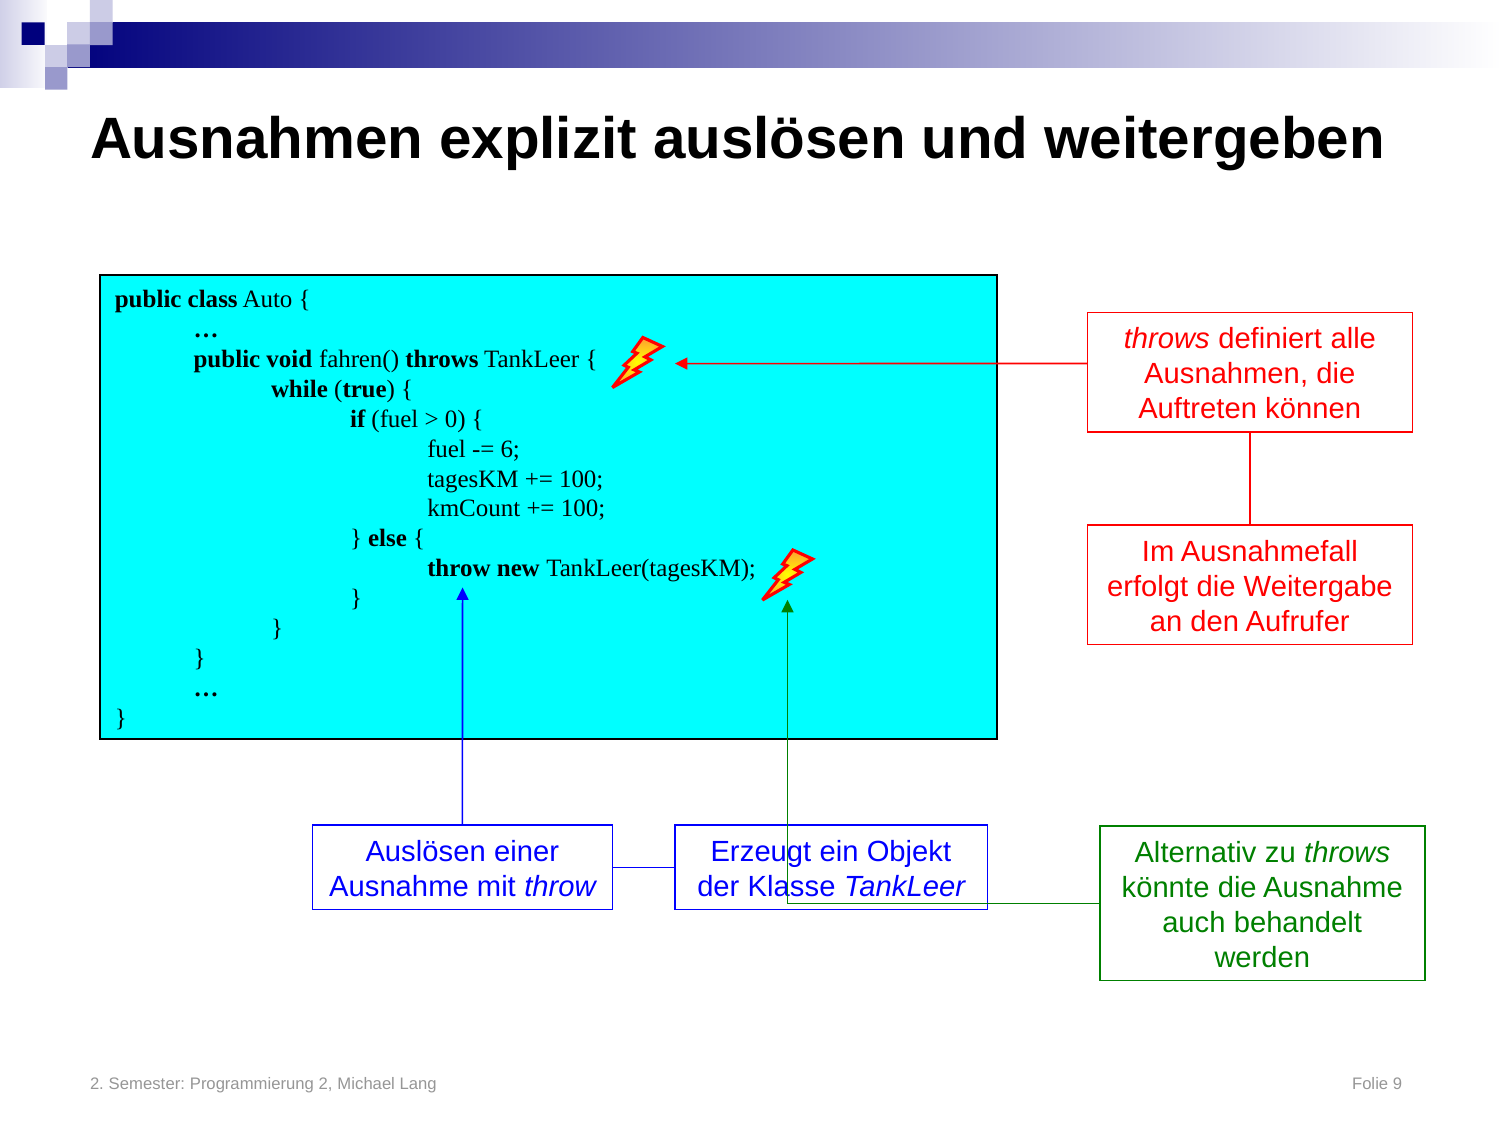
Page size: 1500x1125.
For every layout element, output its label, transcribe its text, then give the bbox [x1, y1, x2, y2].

title Ausnahmen explizit auslösen und weitergeben [75, 75, 1425, 197]
text_box [762, 549, 813, 601]
text_box Alternativ zu throws könnte die Ausnahme auch behandelt werden [1100, 826, 1425, 981]
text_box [801, 572, 1101, 905]
text_box [675, 357, 1087, 370]
text_box public class Auto { … public void fahren() throws TankLeer { while (true) { if (fuel > 0) { fuel -= 6; tagesKM += 100; kmCount += 100; } else { throw new TankLeer(tagesKM); } } } … } [99, 275, 997, 739]
text_box throws definiert alle Ausnahmen, die Auftreten können [1087, 312, 1413, 433]
text_box Auslösen einer Ausnahme mit throw [312, 824, 613, 910]
text_box [456, 587, 469, 826]
text_box Erzeugt ein Objekt der Klasse TankLeer [674, 824, 798, 910]
text_box [612, 337, 663, 388]
text_box Im Ausnahmefall erfolgt die Weitergabe an den Aufrufer [1087, 524, 1413, 645]
footer 2. Semester: Programmierung 2, Michael Lang Folie 9 [74, 1024, 1426, 1101]
